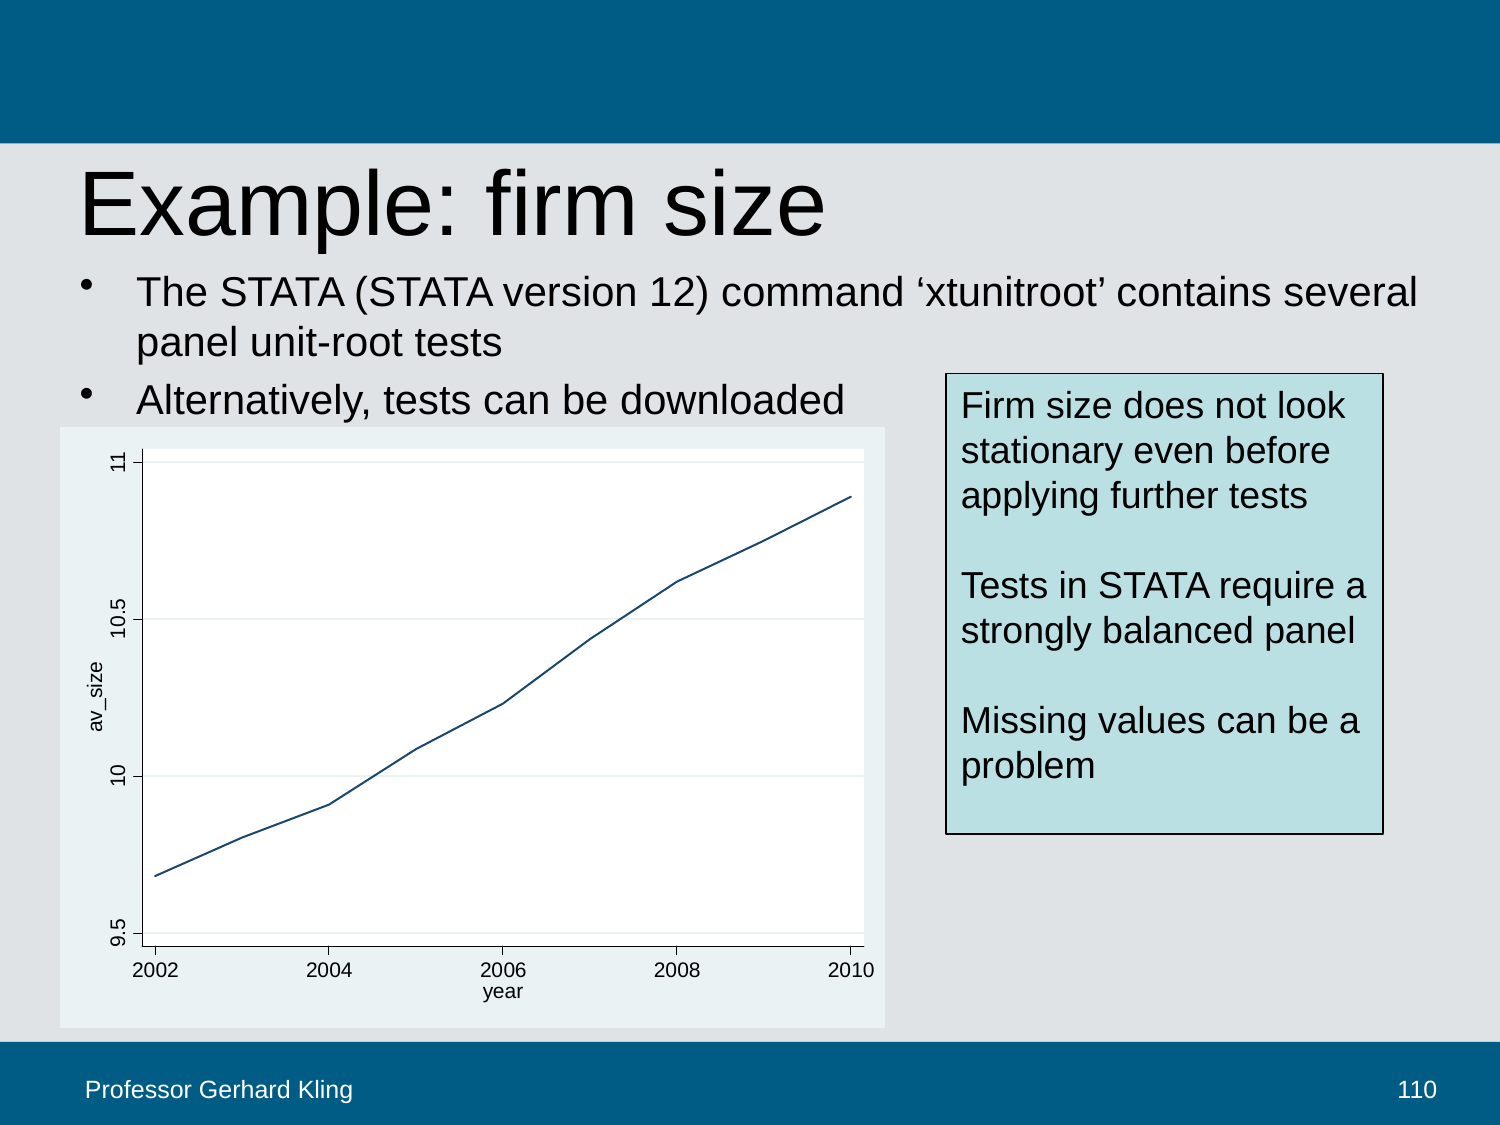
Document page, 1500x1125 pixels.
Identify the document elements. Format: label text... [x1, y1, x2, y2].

text_box 110 [1382, 1066, 1489, 1112]
text_box Professor Gerhard Kling [70, 1066, 563, 1112]
picture [52, 420, 893, 1035]
list The STATA (STATA version 12) command ‘xtunitroot’ contains several panel unit-root tests Alternatively, tests can be downloaded [75, 262, 1425, 1005]
text_box Firm size does not look stationary even before applying further tests Tests in STATA require a strongly balanced panel Missing values can be a problem [945, 373, 1383, 835]
title Example: firm size [73, 152, 1424, 247]
